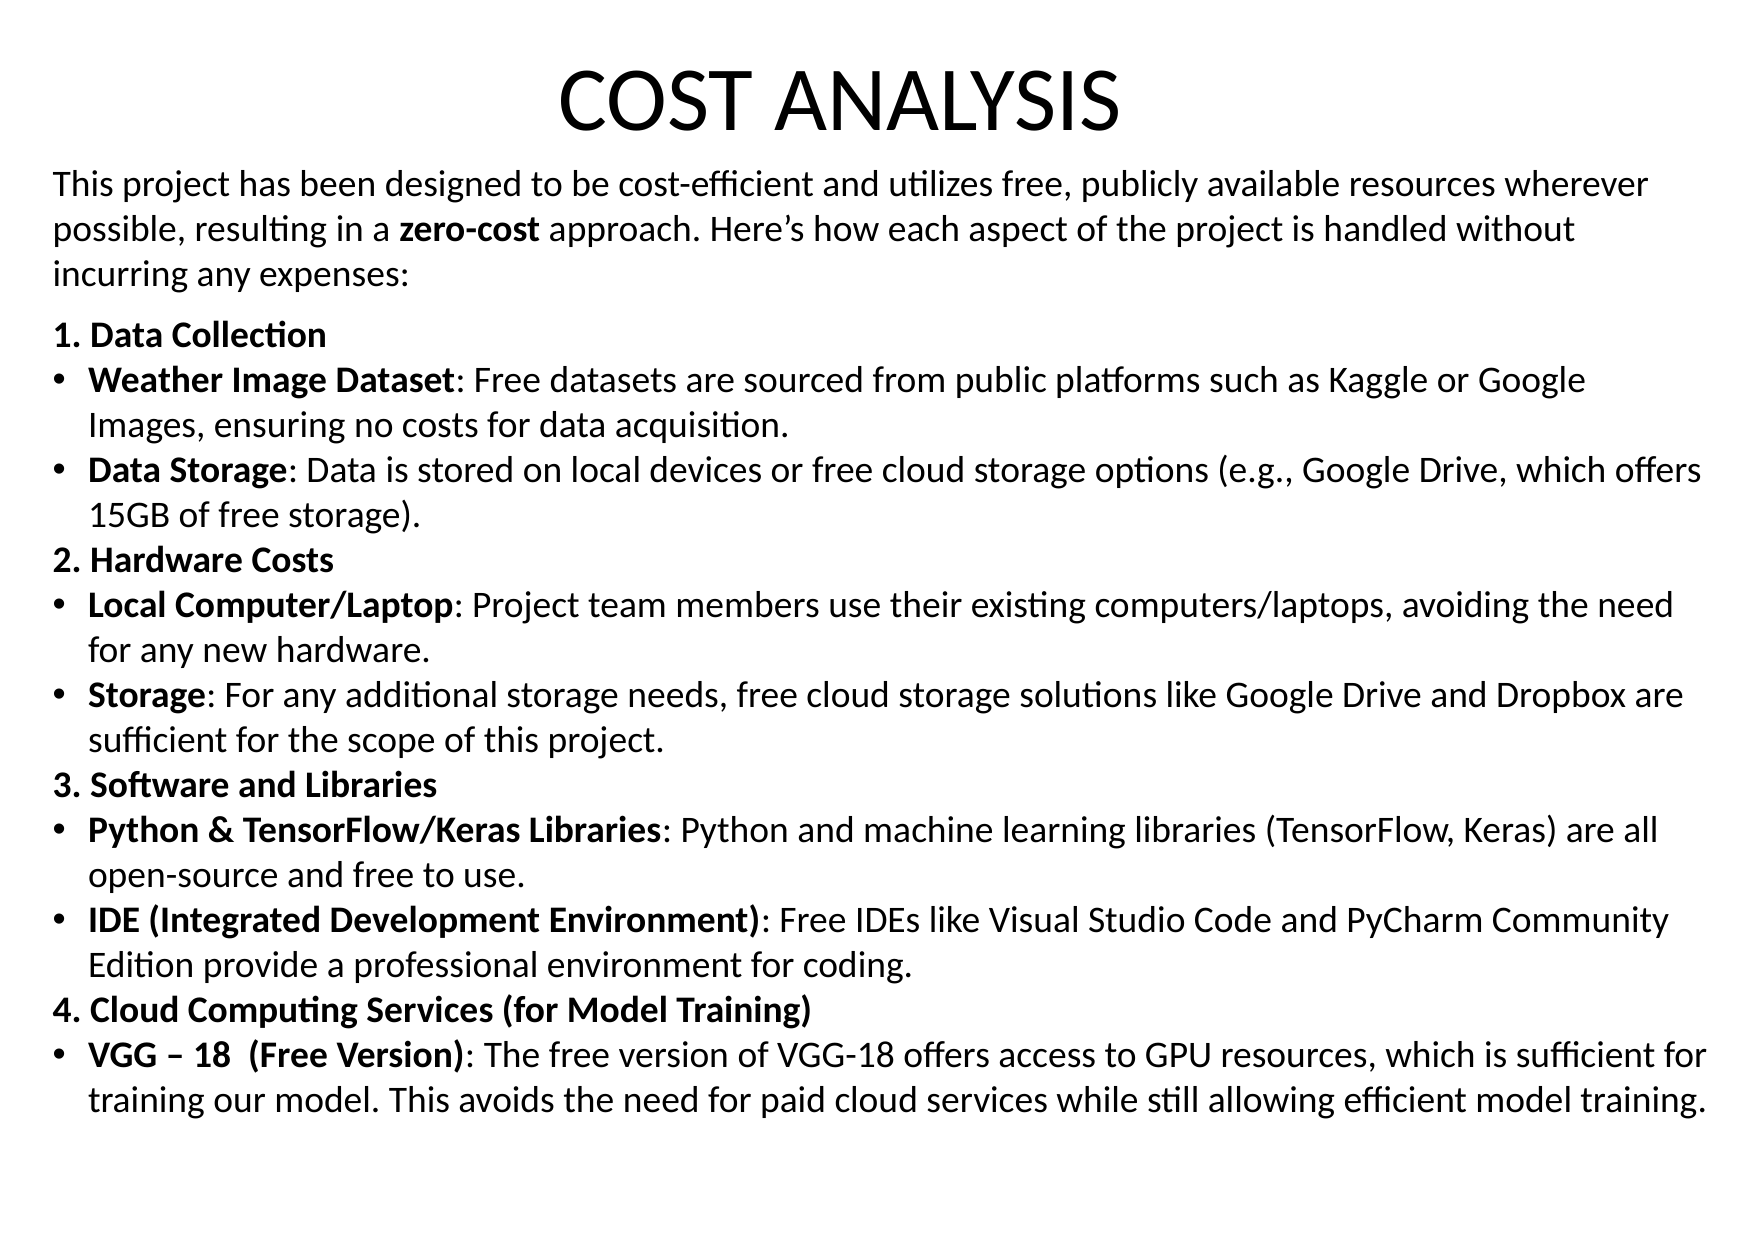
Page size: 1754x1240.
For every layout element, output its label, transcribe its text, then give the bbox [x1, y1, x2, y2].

text_box COST ANALYSIS [298, 38, 1404, 125]
text_box 1. Data Collection Weather Image Dataset: Free datasets are sourced from public platforms such as Kaggle or Google Images, ensuring no costs for data acquisition. Data Storage: Data is stored on local devices or free cloud storage options (e.g., Google Drive, which offers 15GB of free storage). 2. Hardware Costs Local Computer/Laptop: Project team members use their existing computers/laptops, avoiding the need for any new hardware. Storage: For any additional storage needs, free cloud storage solutions like Google Drive and Dropbox are sufficient for the scope of this project. 3. Software and Libraries Python & TensorFlow/Keras Libraries: Python and machine learning libraries (TensorFlow, Keras) are all open-source and free to use. IDE (Integrated Development Environment): Free IDEs like Visual Studio Code and PyCharm Community Edition provide a professional environment for coding. 4. Cloud Computing Services (for Model Training) VGG – 18 (Free Version): The free version of VGG-18 offers access to GPU resources, which is sufficient for training our model. This avoids the need for paid cloud services while still allowing efficient model training. [37, 303, 1728, 1173]
text_box This project has been designed to be cost-efficient and utilizes free, publicly available resources wherever possible, resulting in a zero-cost approach. Here’s how each aspect of the project is handled without incurring any expenses: [37, 151, 1716, 302]
